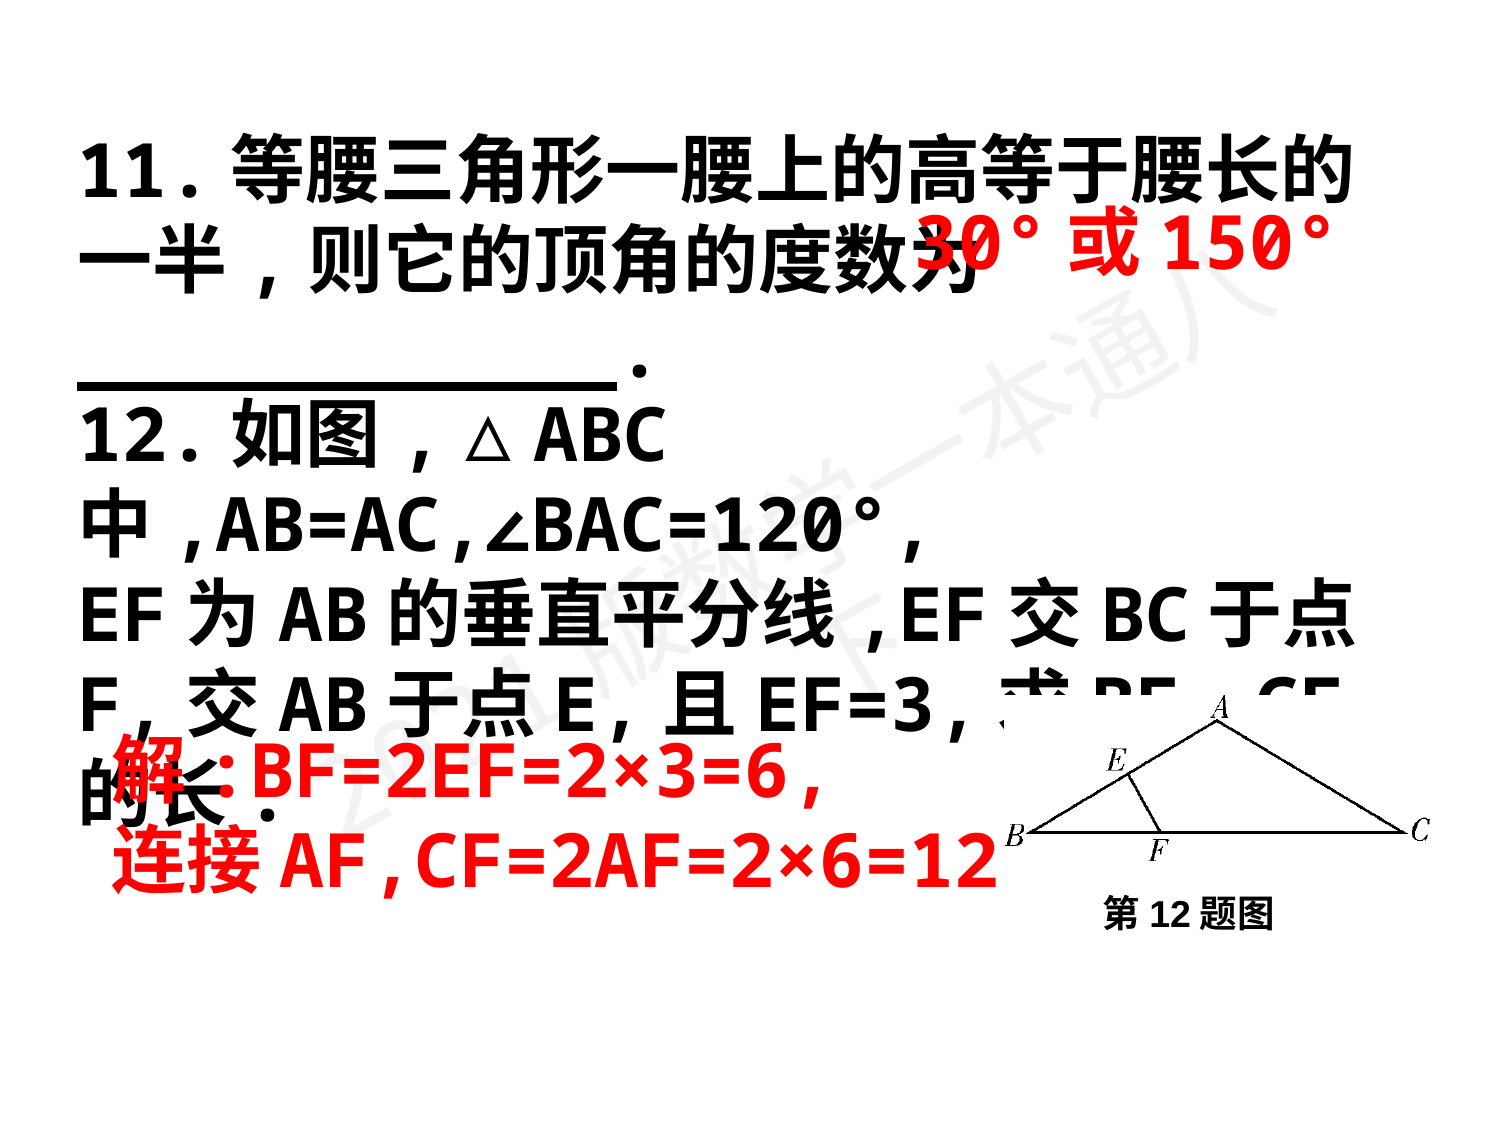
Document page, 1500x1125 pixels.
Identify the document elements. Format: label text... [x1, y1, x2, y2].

text_box 11.等腰三角形一腰上的高等于腰长的一半,则它的顶角的度数为____________. [62, 115, 1433, 400]
picture [1004, 695, 1430, 861]
text_box 30°或150° [898, 186, 1500, 292]
text_box 第12题图 [1088, 882, 1346, 942]
text_box 解:BF=2EF=2×3=6, 连接AF,CF=2AF=2×6=12 [96, 715, 1039, 911]
text_box 12.如图,△ABC中,AB=AC,∠BAC=120°, EF为AB的垂直平分线,EF交BC于点F,交AB于点E,且EF=3,求BF､CF的长. [62, 379, 1383, 845]
